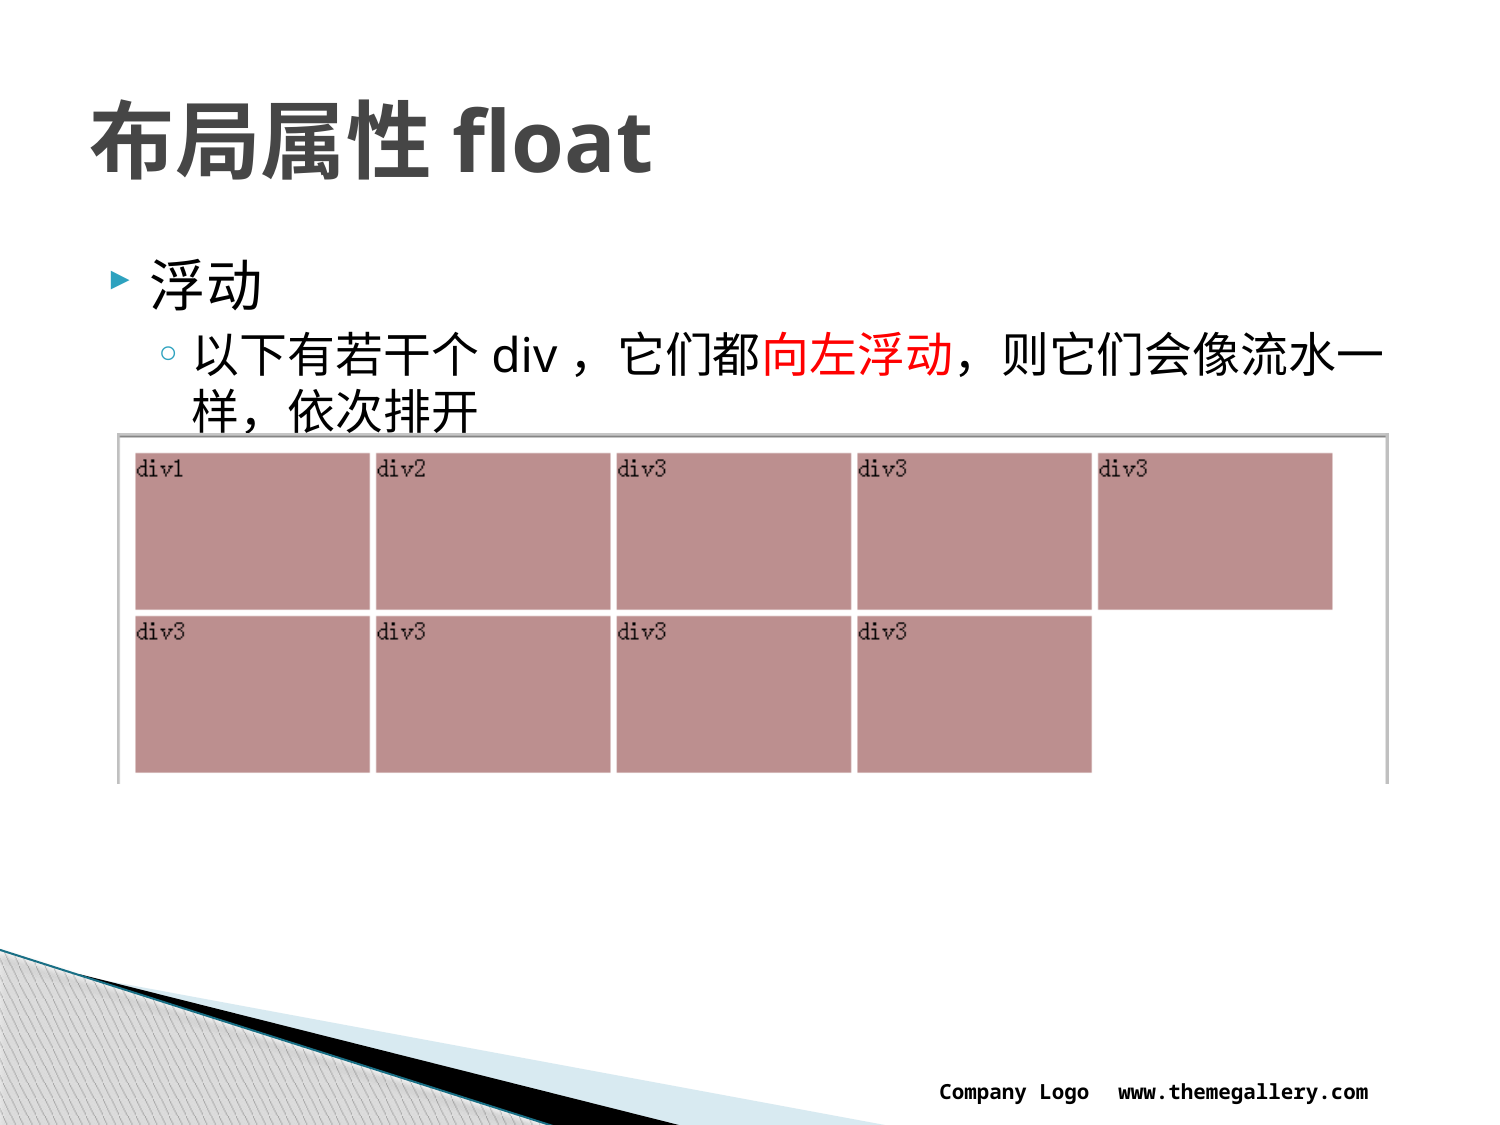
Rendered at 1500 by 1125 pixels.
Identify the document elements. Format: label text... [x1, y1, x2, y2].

footer Company Logo [718, 1051, 1105, 1112]
list 浮动 以下有若干个div，它们都向左浮动，则它们会像流水一样，依次排开 [75, 243, 1425, 986]
picture [116, 433, 1390, 784]
title 布局属性float [75, 45, 1425, 233]
slide_number www.themegallery.com [1105, 1051, 1419, 1112]
